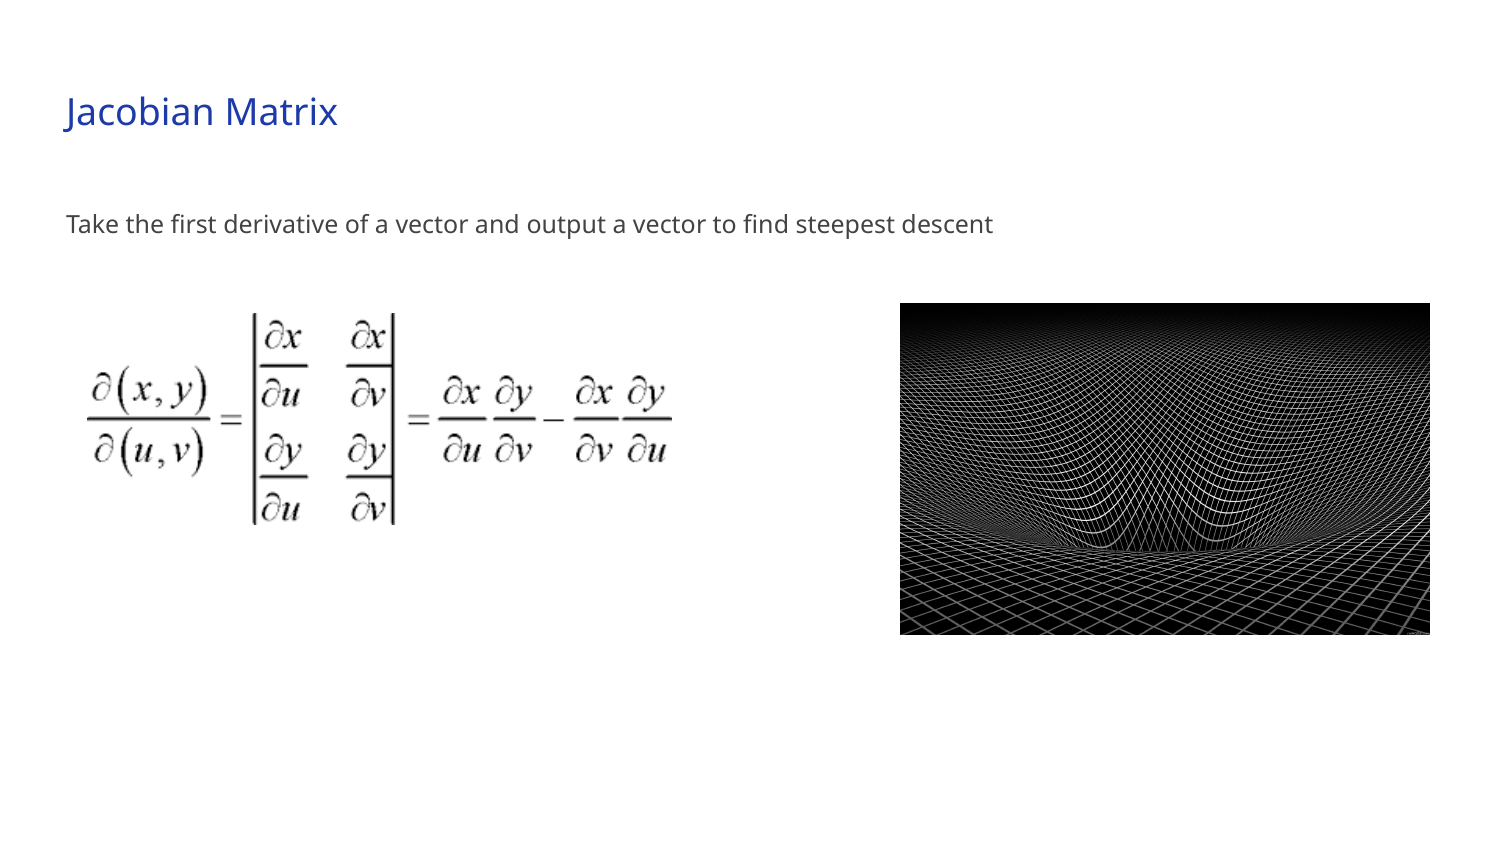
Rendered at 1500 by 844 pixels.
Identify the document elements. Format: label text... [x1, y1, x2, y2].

title Jacobian Matrix [51, 72, 1449, 167]
list Take the first derivative of a vector and output a vector to find steepest descent [51, 189, 1449, 750]
picture [87, 313, 672, 525]
picture [899, 303, 1430, 635]
